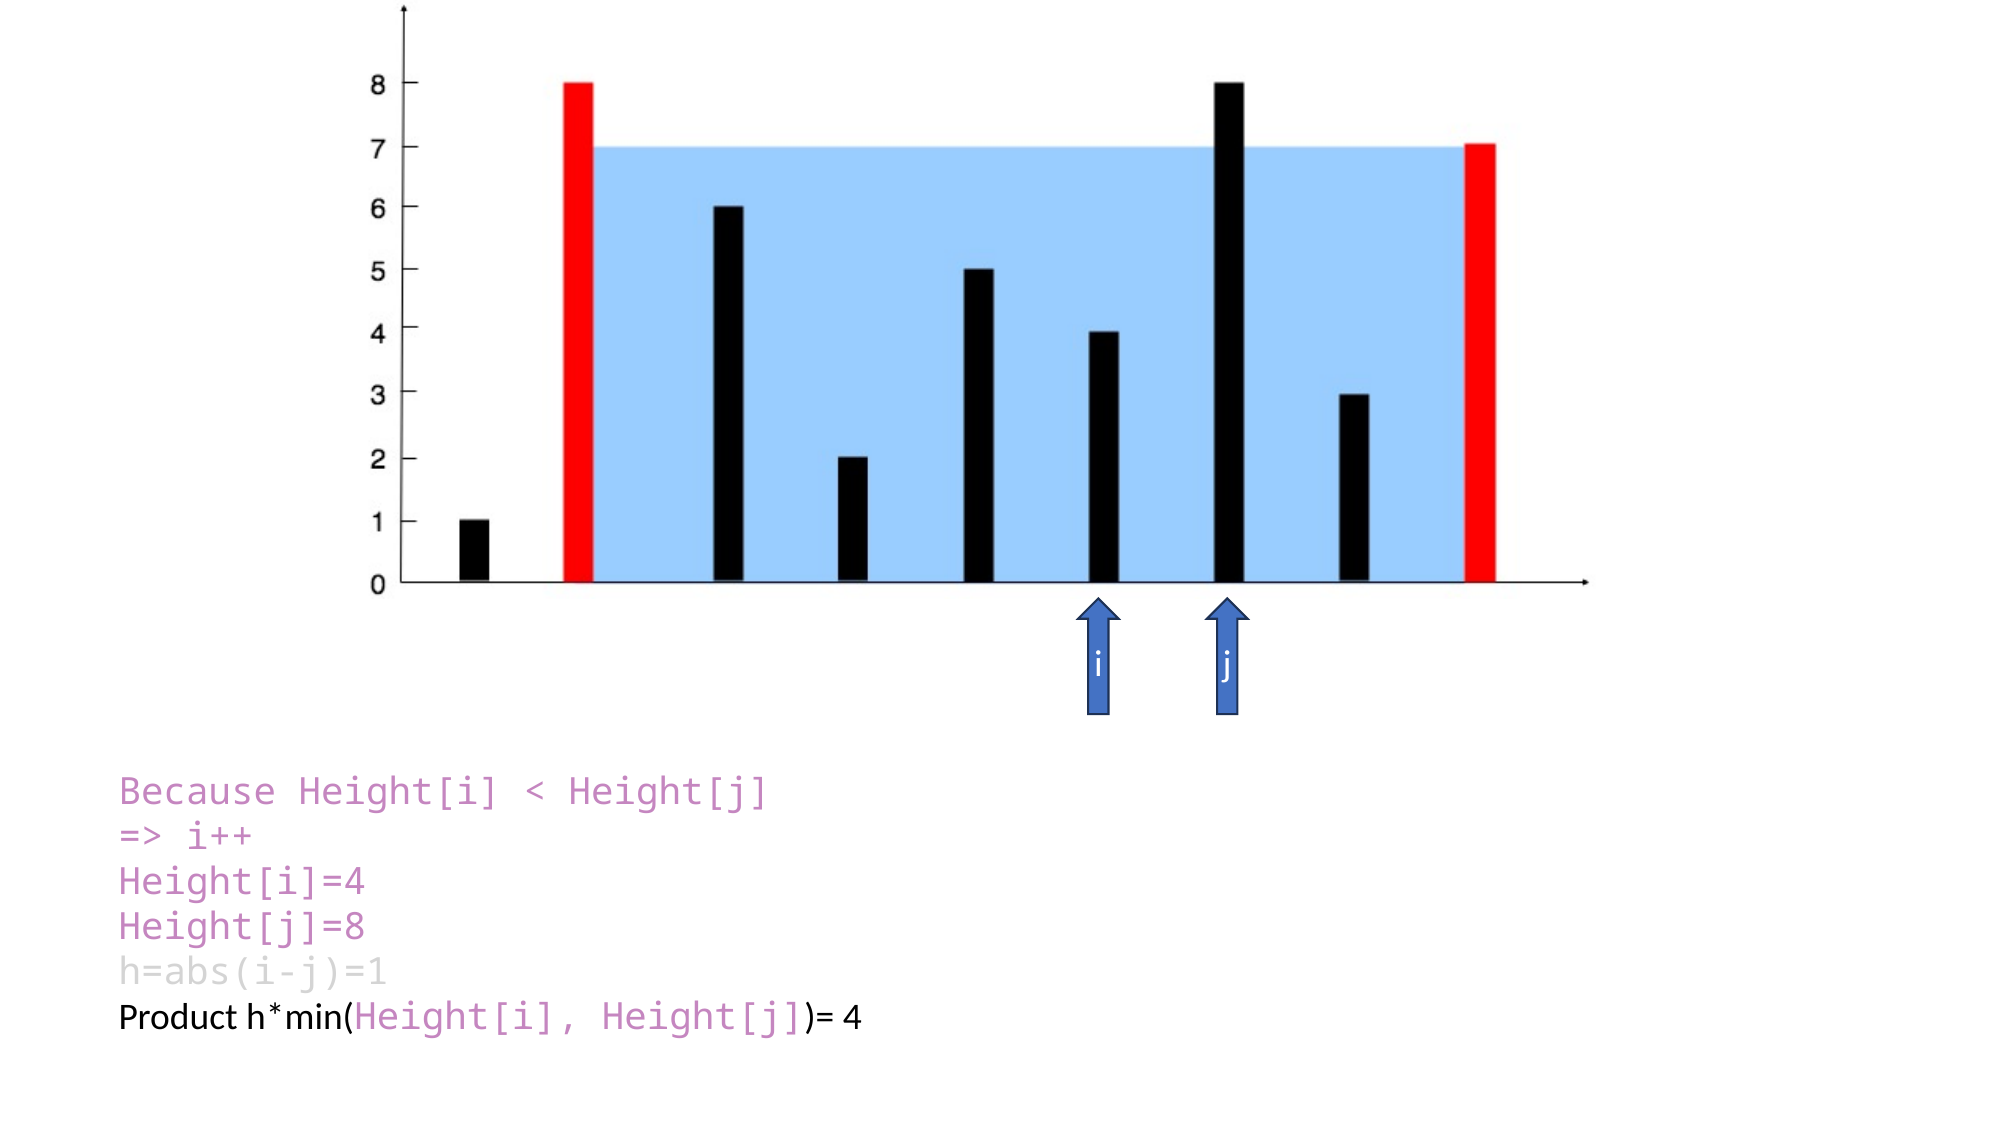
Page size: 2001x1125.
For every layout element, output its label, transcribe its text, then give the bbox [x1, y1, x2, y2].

text_box i [1075, 599, 1122, 716]
text_box Because Height[i] < Height[j] => i++ Height[i]=4 Height[j]=8 h=abs(i-j)=1 Product h*min(Height[i], Height[j])= 4 [103, 759, 1168, 1045]
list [344, 0, 1597, 599]
text_box j [1204, 599, 1251, 716]
